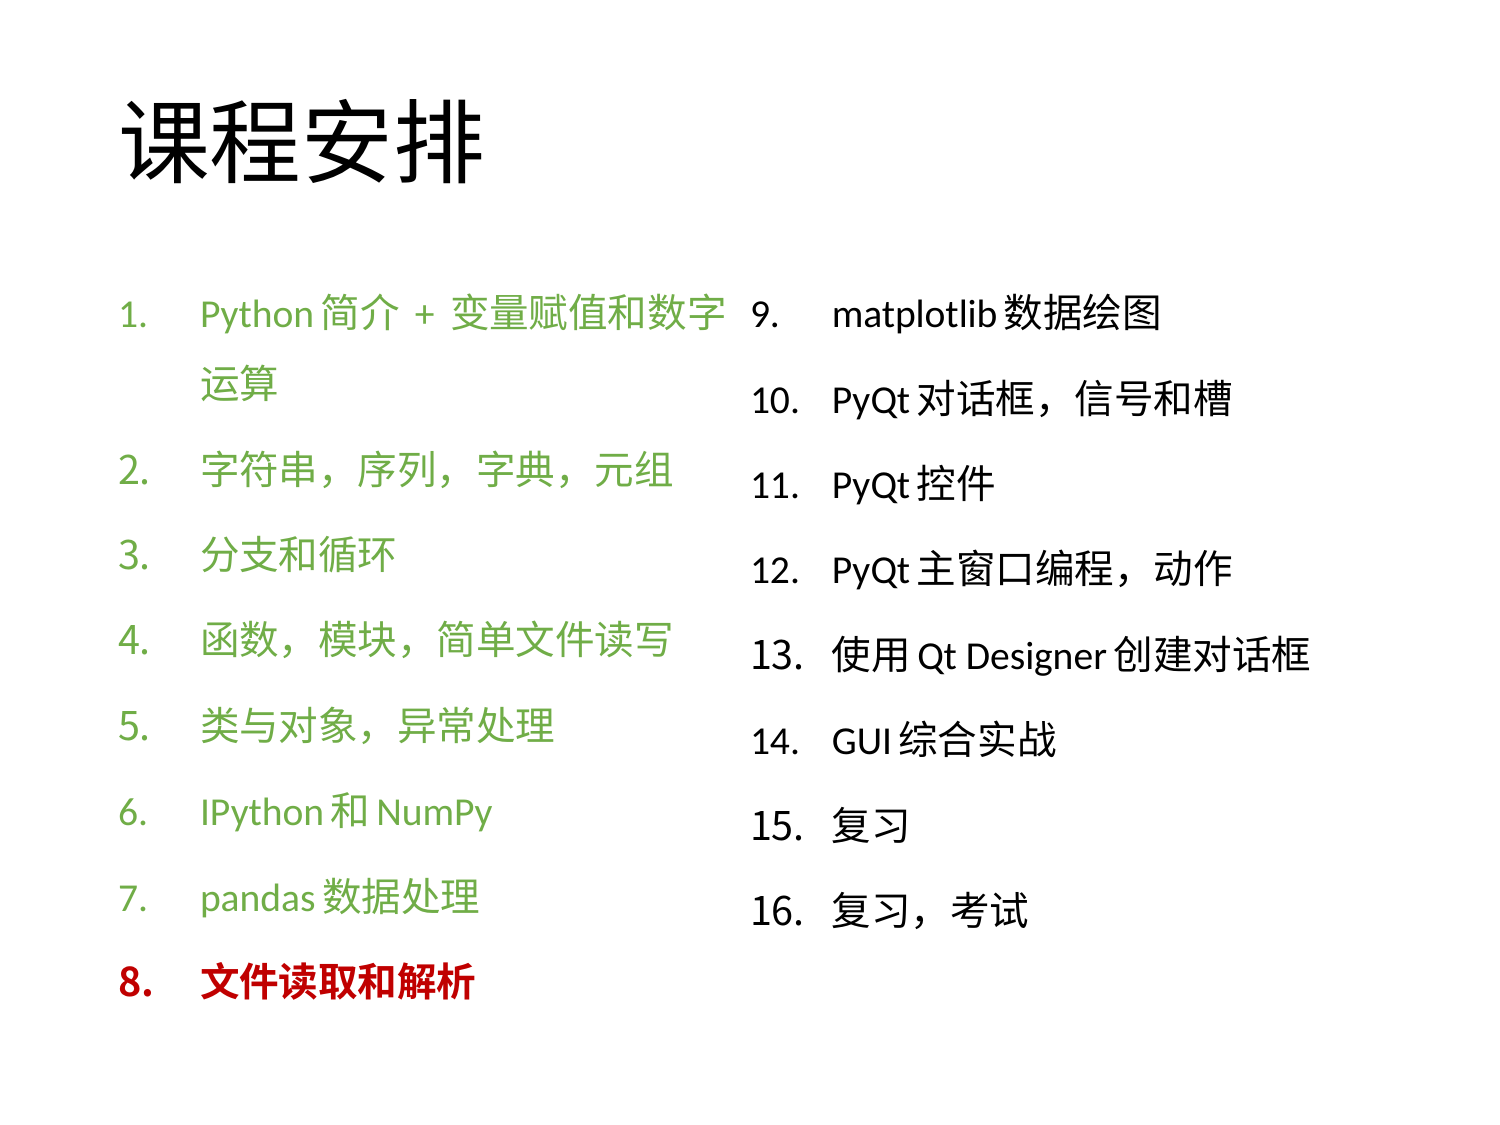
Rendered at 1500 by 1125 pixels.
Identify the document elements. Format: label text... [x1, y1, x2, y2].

title 课程安排 [103, 59, 1397, 235]
list Python简介 + 变量赋值和数字运算 字符串，序列，字典，元组 分支和循环 函数，模块，简单文件读写 类与对象，异常处理 IPython和NumPy pandas数据处理 文件读取和解析 matplotlib数据绘图 PyQt对话框，信号和槽 PyQt控件 PyQt主窗口编程，动作 使用Qt Designer创建对话框 GUI综合实战 复习 复习，考试 [103, 256, 1397, 1014]
